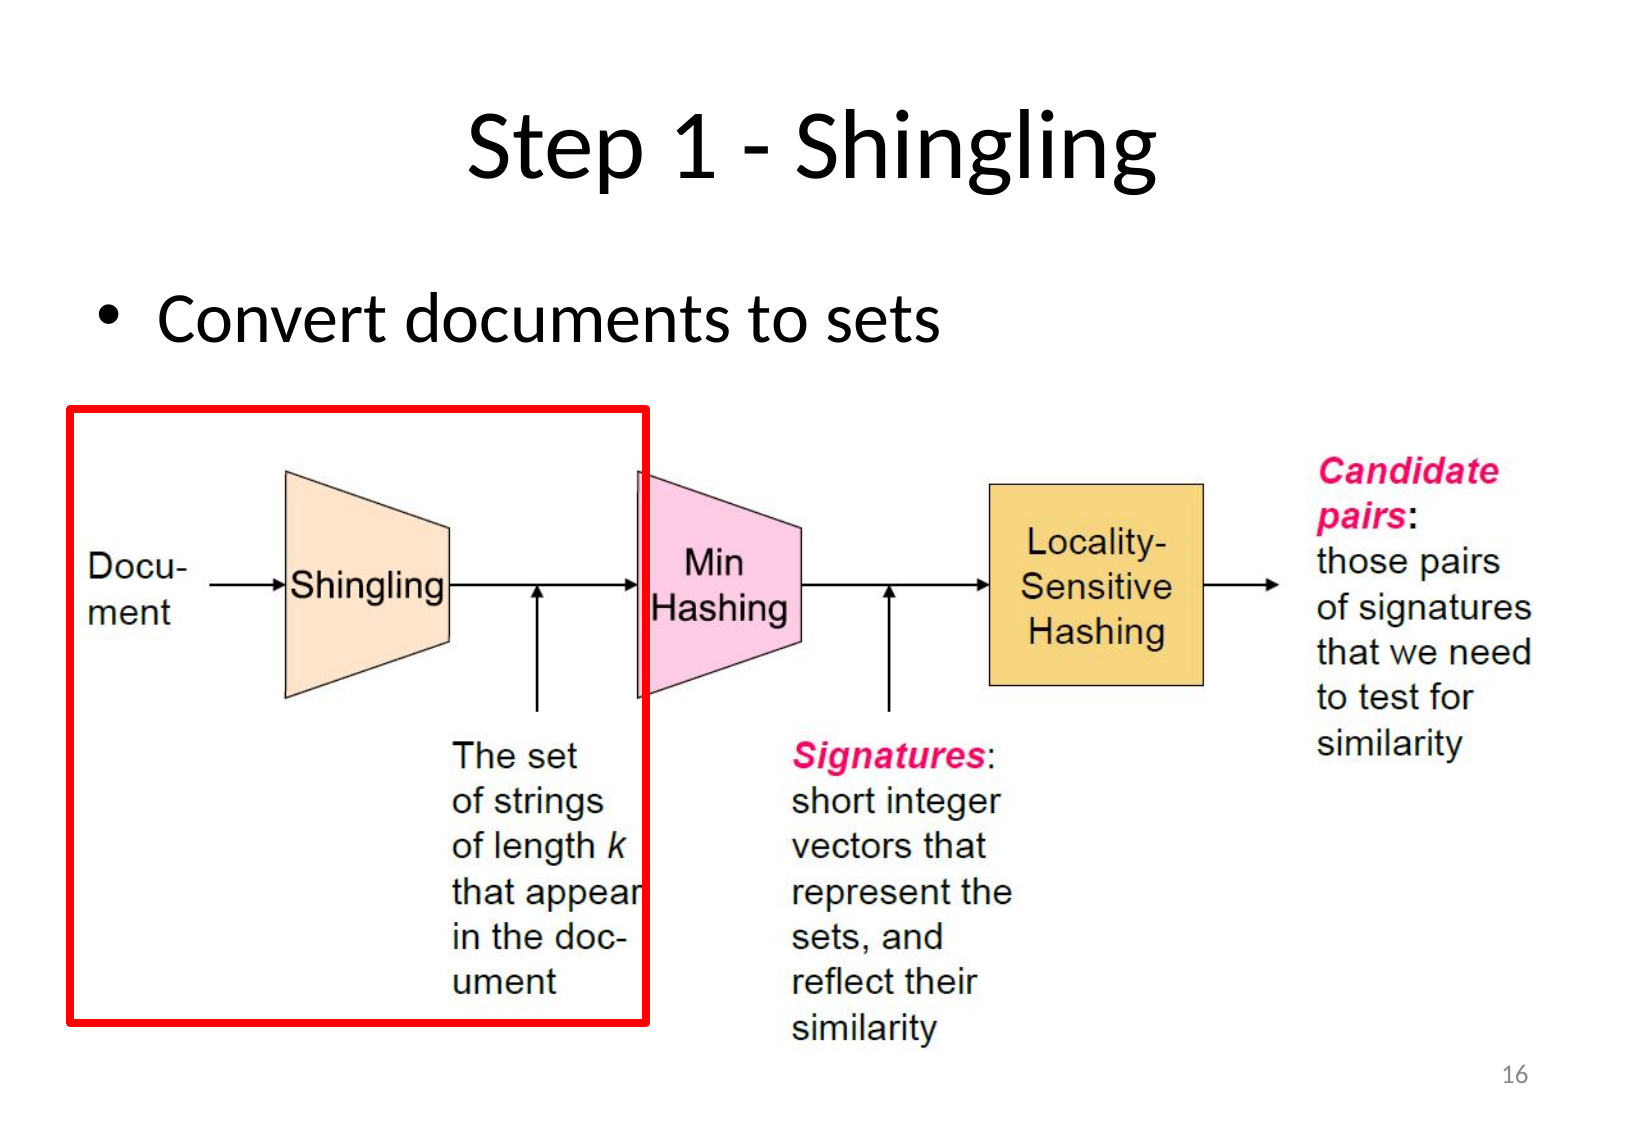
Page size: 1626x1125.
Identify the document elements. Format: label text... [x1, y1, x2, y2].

list Convert documents to sets [81, 262, 1544, 354]
picture [79, 353, 1543, 1062]
text_box [68, 407, 74, 1025]
slide_number 16 [1164, 1069, 1544, 1103]
title Step 1 - Shingling [81, 45, 1544, 233]
